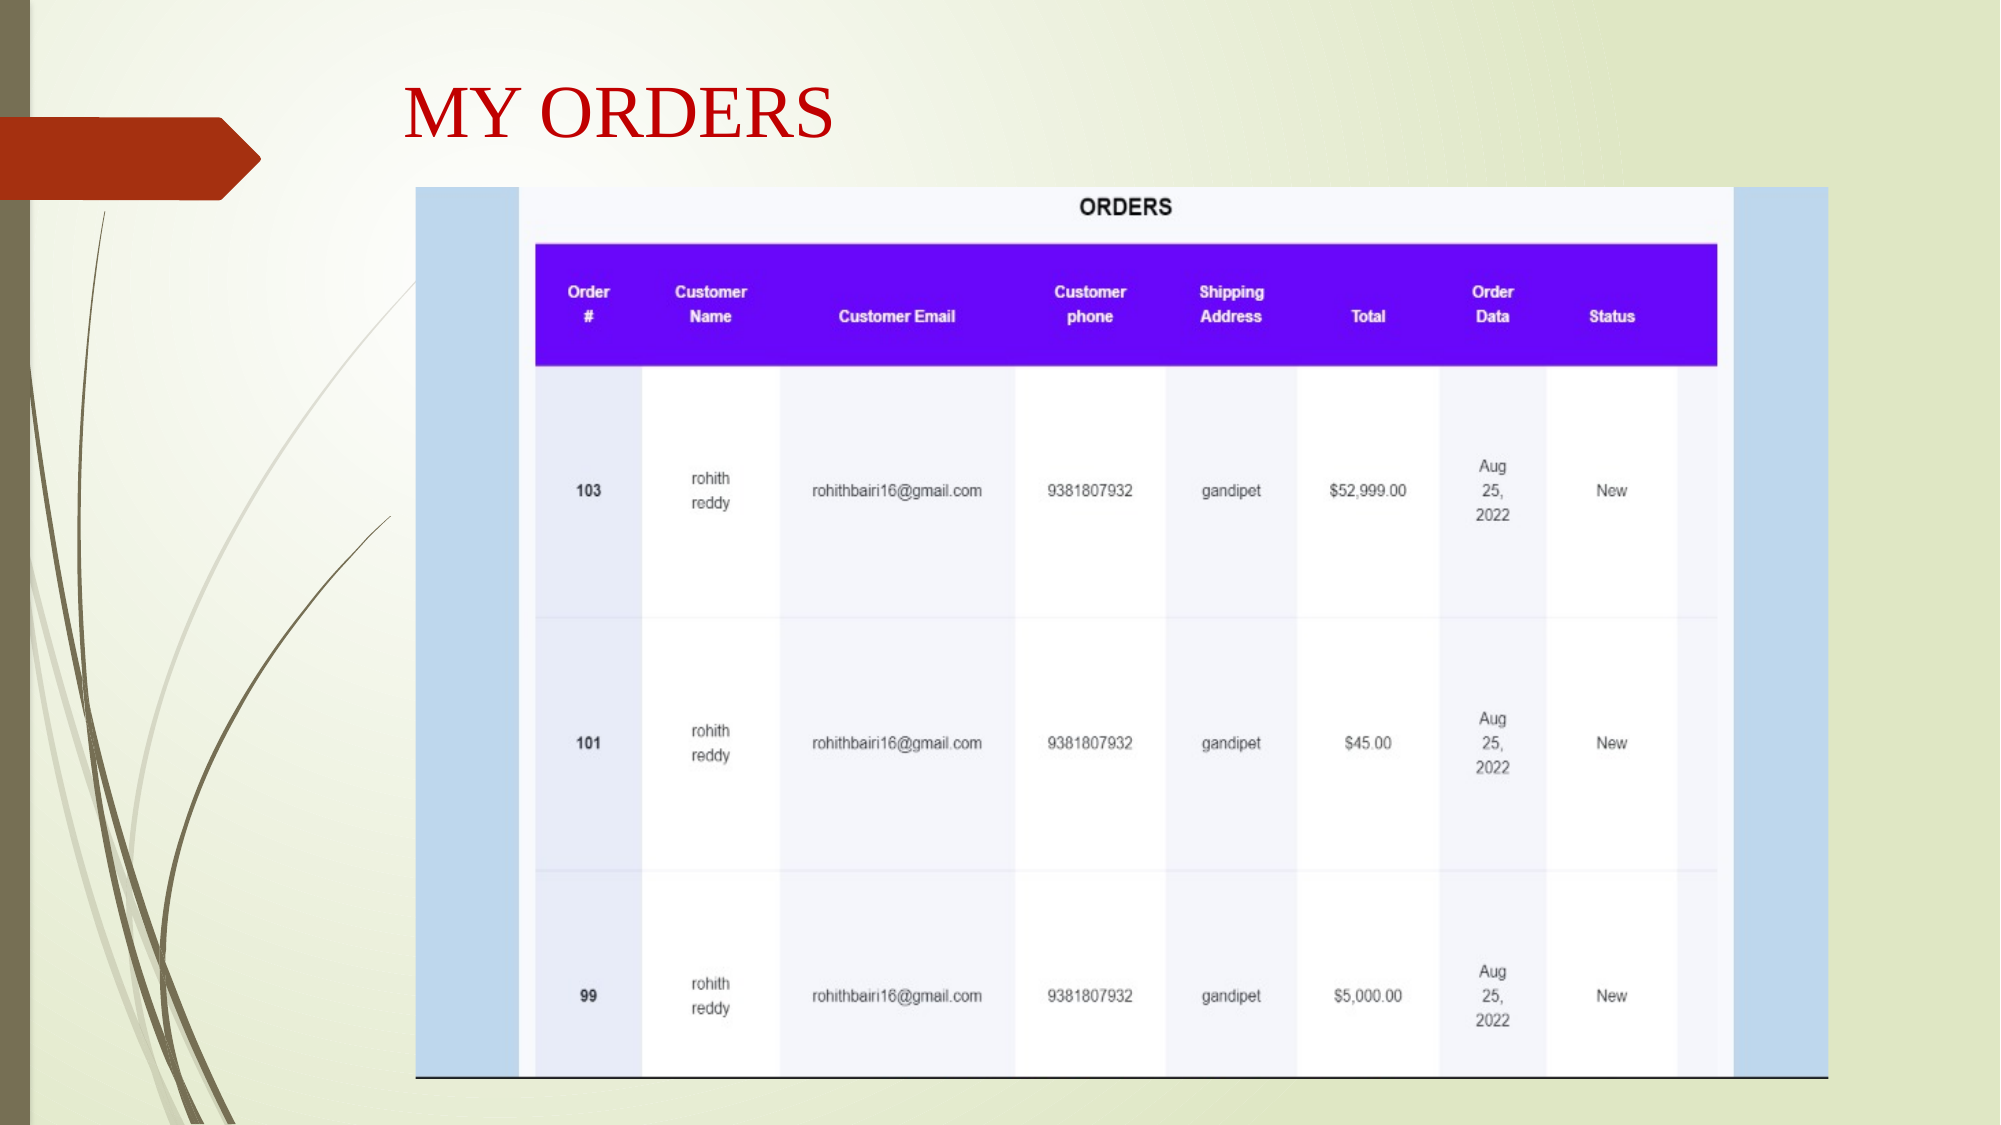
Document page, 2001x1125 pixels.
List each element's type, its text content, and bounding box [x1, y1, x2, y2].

title MY ORDERS [388, 55, 883, 170]
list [415, 186, 1829, 1079]
